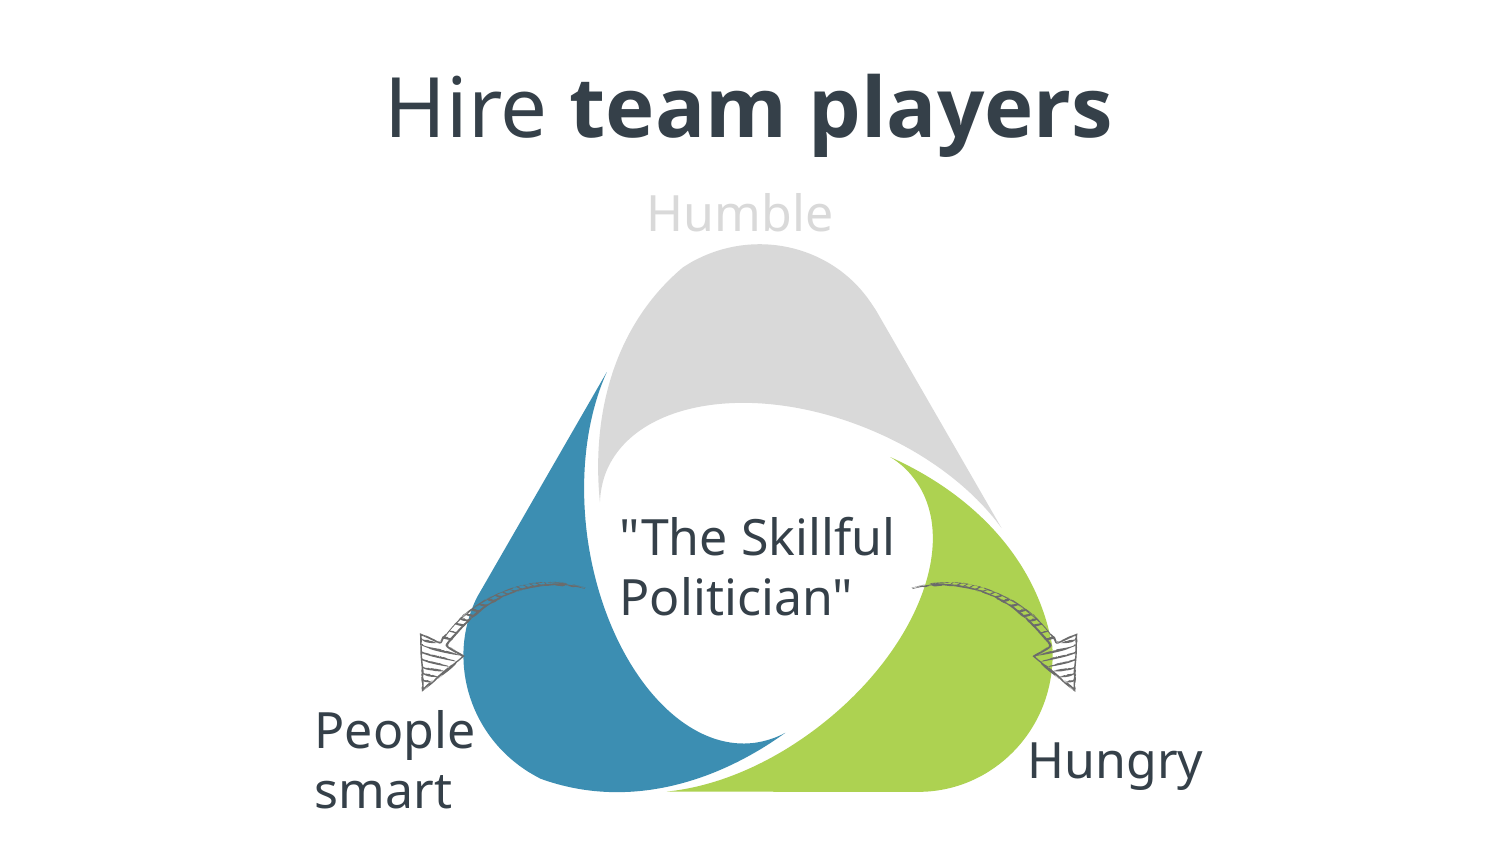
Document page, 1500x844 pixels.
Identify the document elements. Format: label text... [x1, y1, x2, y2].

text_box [424, 562, 568, 712]
text_box Humble [632, 174, 866, 226]
text_box Hungry [1059, 721, 1247, 796]
text_box People smart [299, 690, 534, 826]
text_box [447, 228, 1053, 812]
title Hire team players [73, 33, 1425, 175]
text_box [930, 563, 1074, 713]
